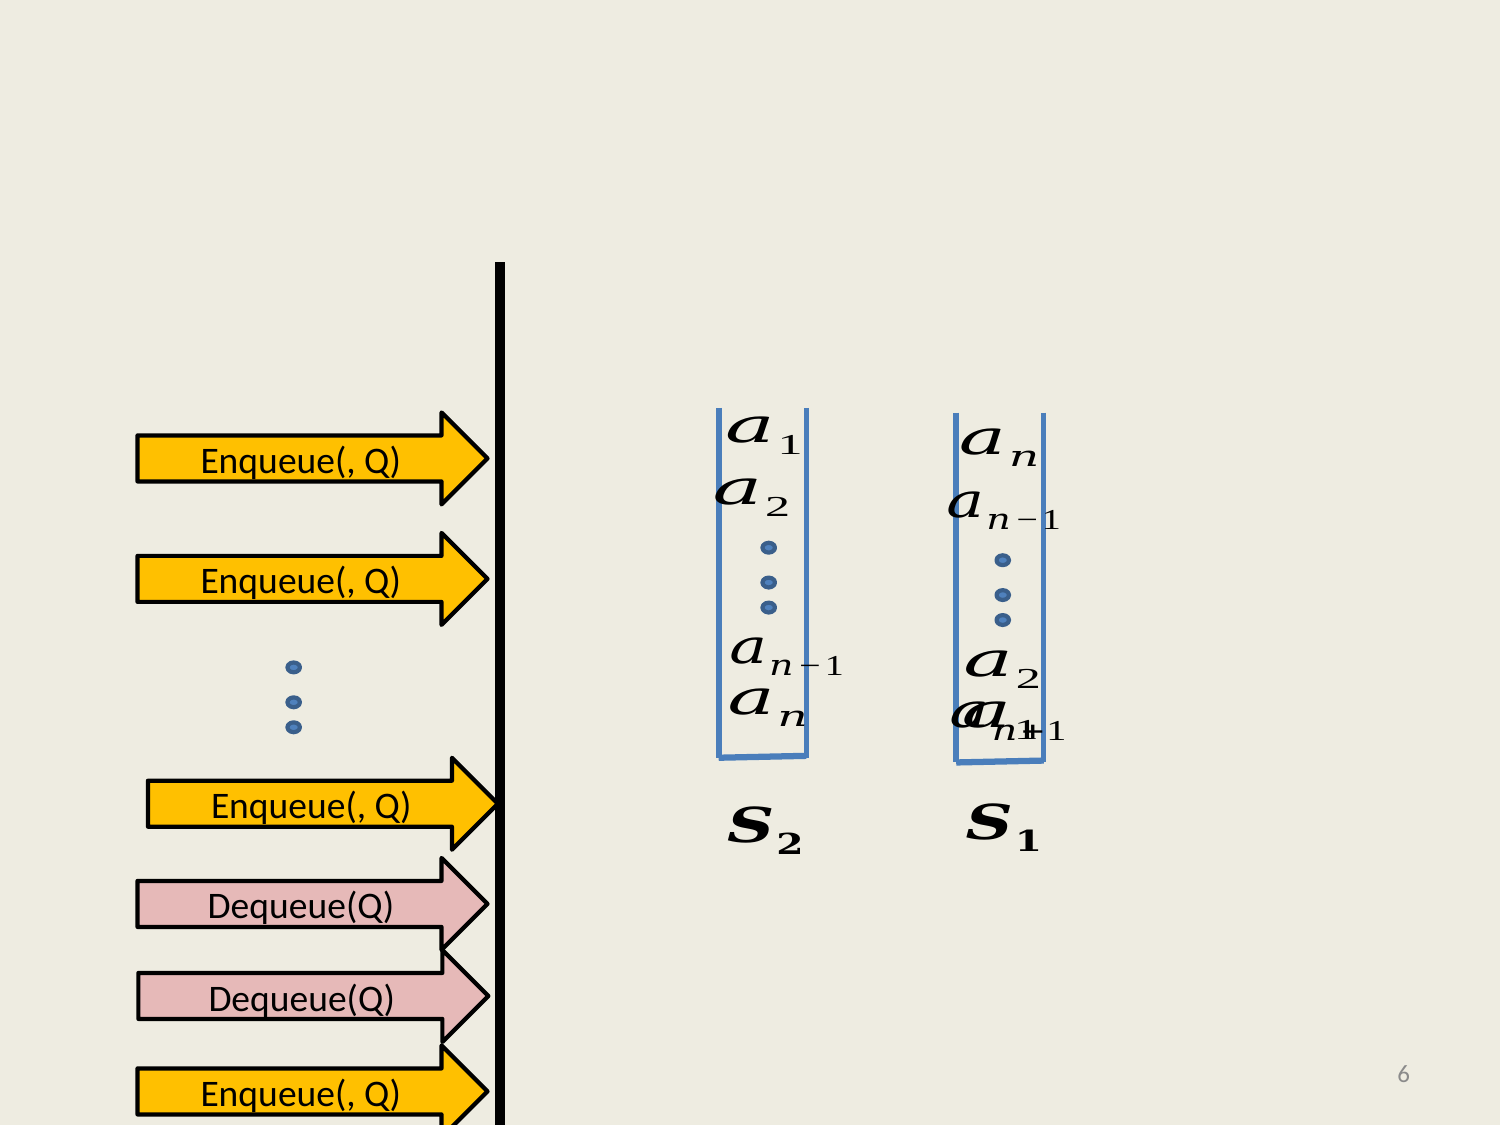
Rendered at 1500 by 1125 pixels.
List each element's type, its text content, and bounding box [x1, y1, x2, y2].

text_box Dequeue(Q) [136, 948, 491, 1044]
slide_number 6 [1074, 1042, 1425, 1103]
text_box [285, 660, 302, 675]
text_box Dequeue(Q) [135, 856, 490, 951]
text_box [718, 407, 807, 759]
text_box [285, 720, 302, 735]
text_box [946, 412, 1063, 746]
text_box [955, 755, 1044, 763]
text_box [285, 695, 302, 710]
